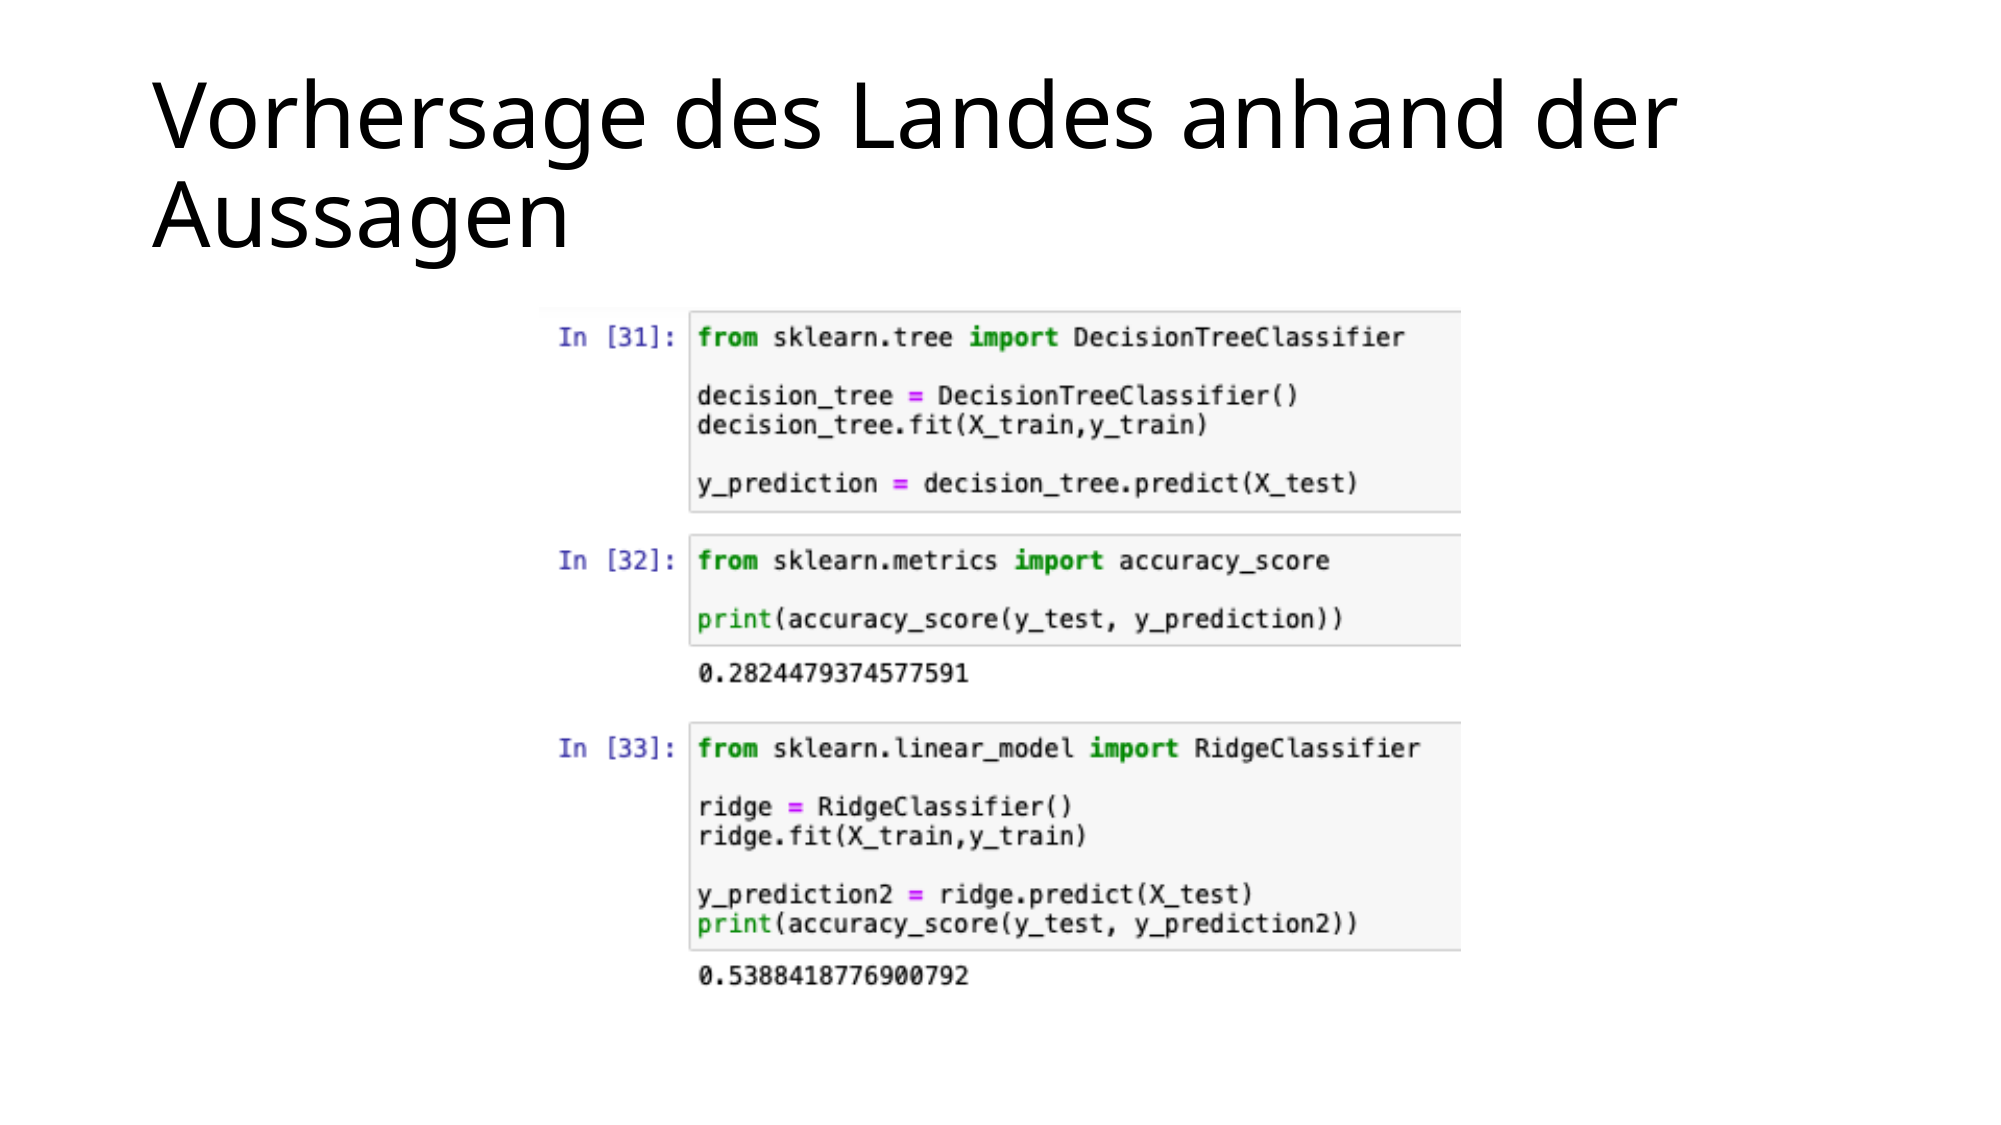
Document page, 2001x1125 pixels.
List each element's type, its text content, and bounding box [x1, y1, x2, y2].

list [539, 307, 1461, 1006]
title Vorhersage des Landes anhand der Aussagen [137, 59, 1863, 278]
